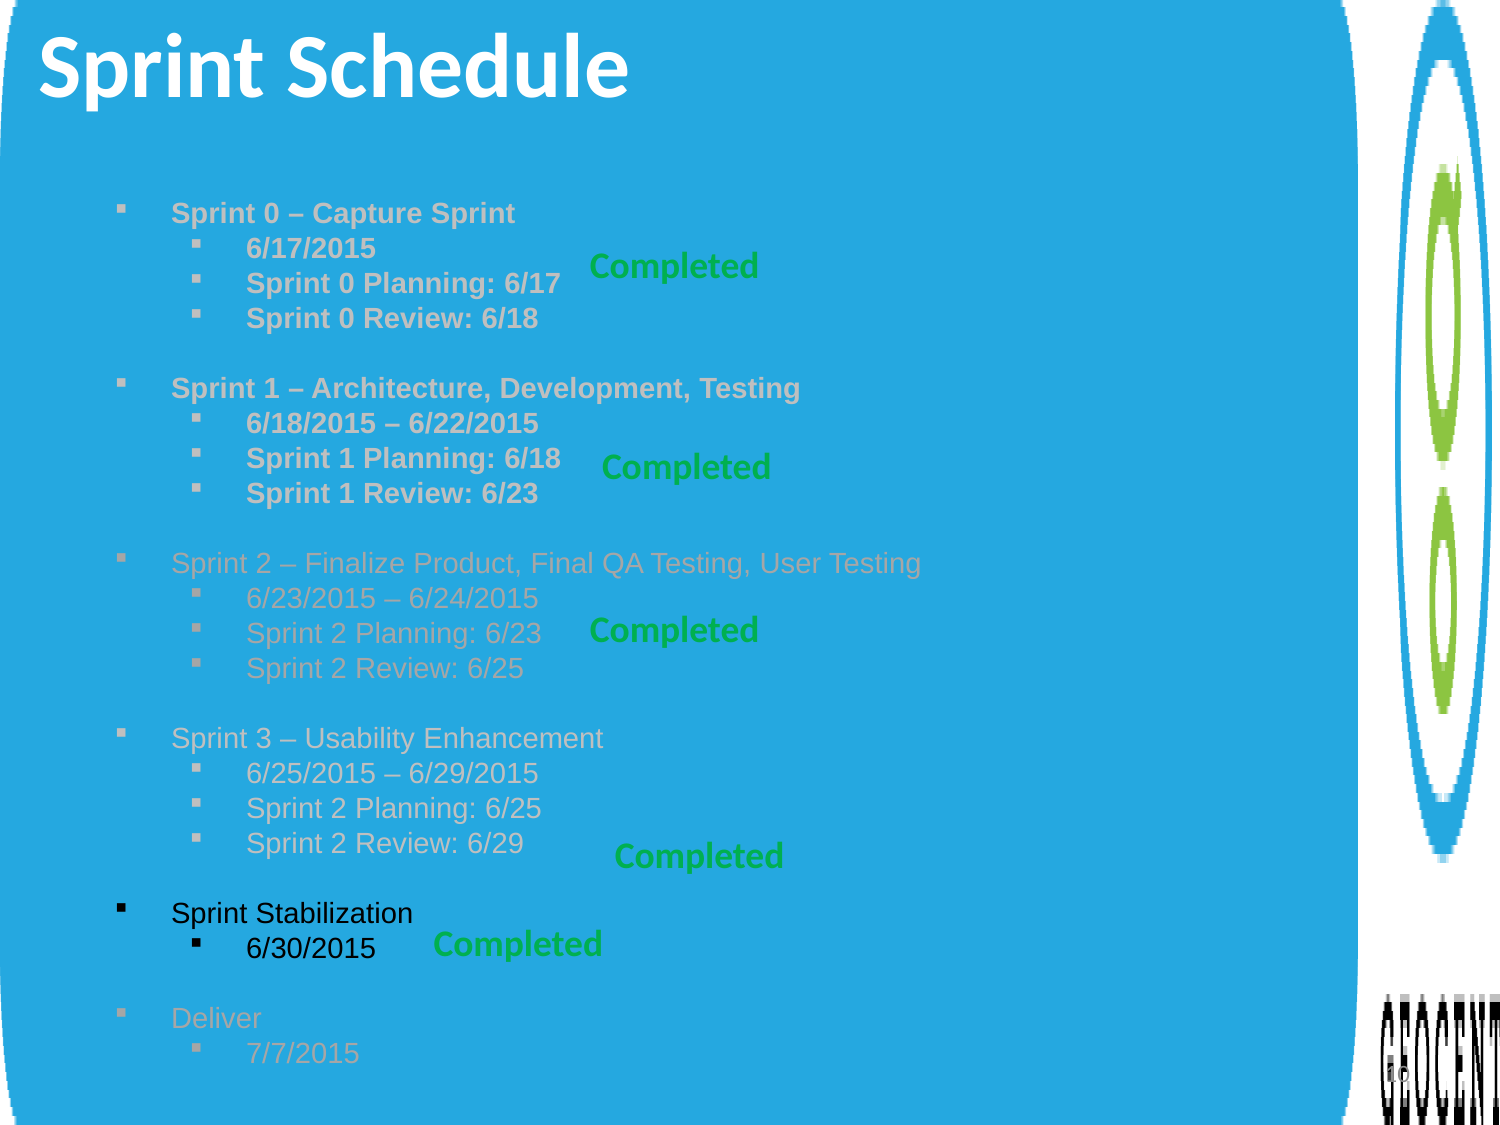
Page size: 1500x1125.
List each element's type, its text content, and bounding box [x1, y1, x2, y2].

text_box Sprint Schedule [23, 0, 1374, 130]
text_box Completed [587, 434, 950, 495]
picture [0, 0, 1500, 1125]
text_box Completed [418, 911, 782, 972]
text_box Completed [574, 597, 938, 658]
text_box Sprint 0 – Capture Sprint 6/17/2015 Sprint 0 Planning: 6/17 Sprint 0 Review: 6/18 Sprint 1 – Architecture, Development, Testing 6/18/2015 – 6/22/2015 Sprint 1 Planning: 6/18 Sprint 1 Review: 6/23 Sprint 2 – Finalize Product, Final QA Testing, User Testing 6/23/2015 – 6/24/2015 Sprint 2 Planning: 6/23 Sprint 2 Review: 6/25 Sprint 3 – Usability Enhancement 6/25/2015 – 6/29/2015 Sprint 2 Planning: 6/25 Sprint 2 Review: 6/29 Sprint Stabilization 6/30/2015 Deliver 7/7/2015 [99, 187, 1438, 1077]
text_box Completed [599, 823, 963, 884]
slide_number 10 [1074, 1077, 1425, 1103]
text_box Completed [574, 234, 938, 294]
